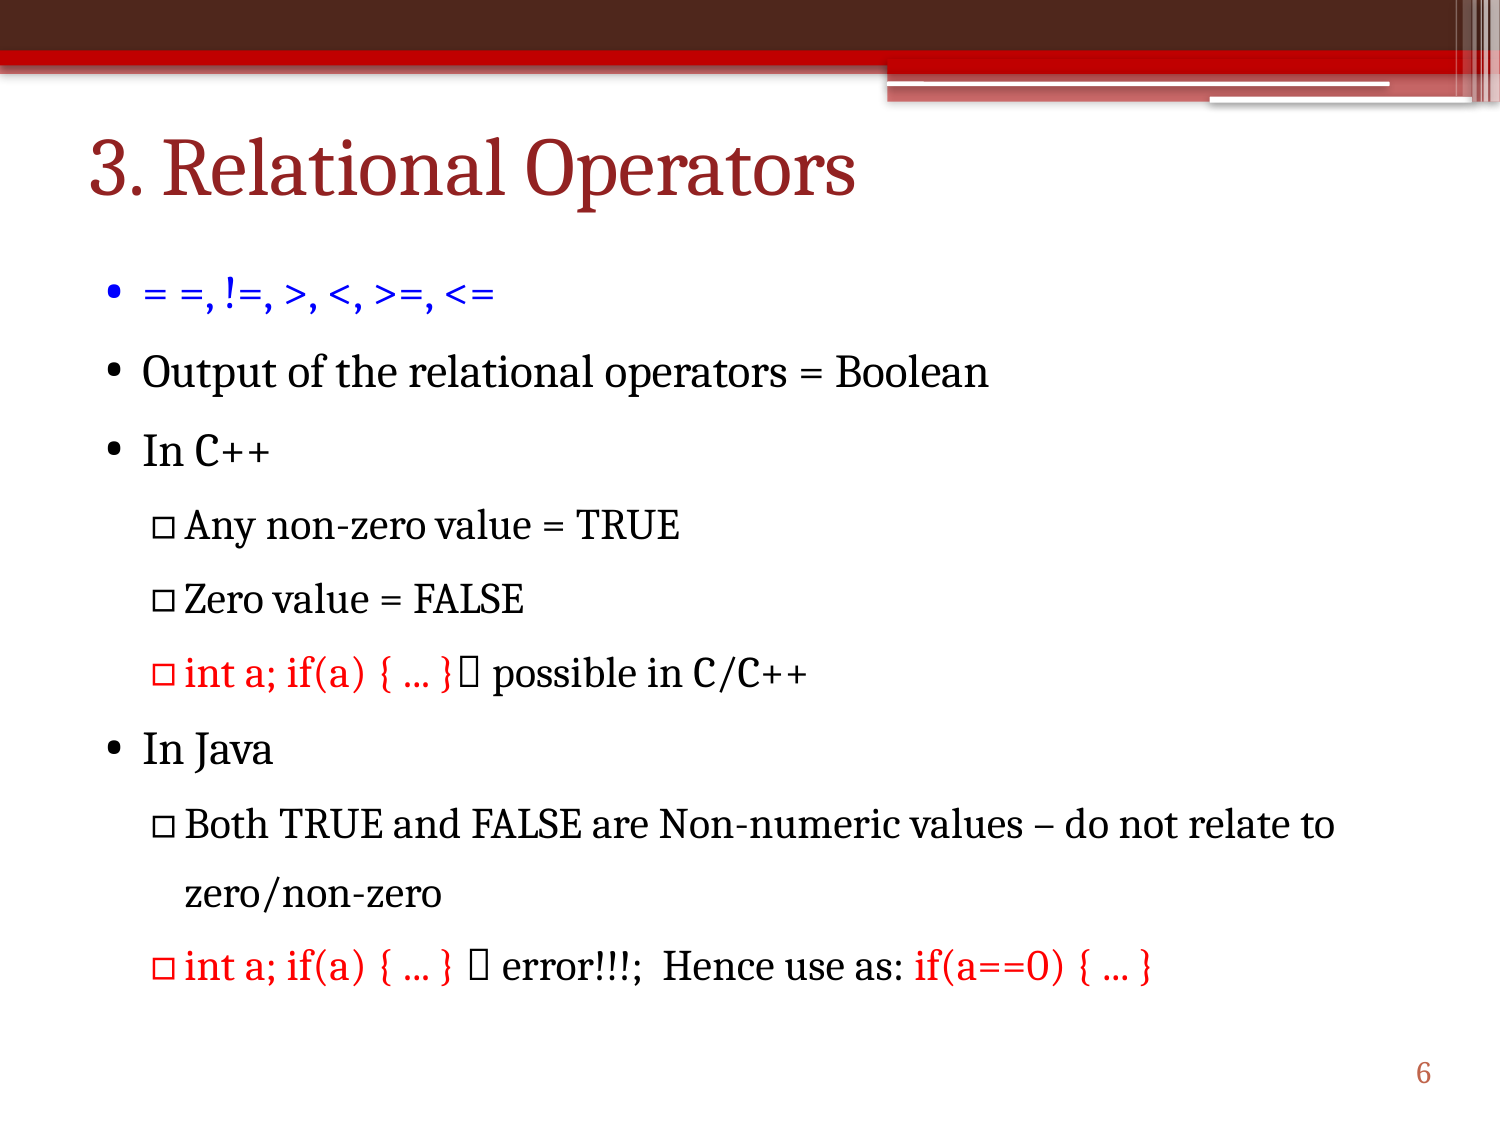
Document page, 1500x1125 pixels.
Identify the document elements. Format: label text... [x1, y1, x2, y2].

title 3. Relational Operators [75, 99, 1425, 225]
slide_number 6 [1287, 1041, 1447, 1102]
list = =, !=, >, <, >=, <= Output of the relational operators = Boolean In C++ Any non-zero value = TRUE Zero value = FALSE int a; if(a) { ... } possible in C/C++ In Java Both TRUE and FALSE are Non-numeric values – do not relate to zero/non-zero int a; if(a) { ... }  error!!!; Hence use as: if(a==0) { ... } [75, 237, 1425, 1000]
